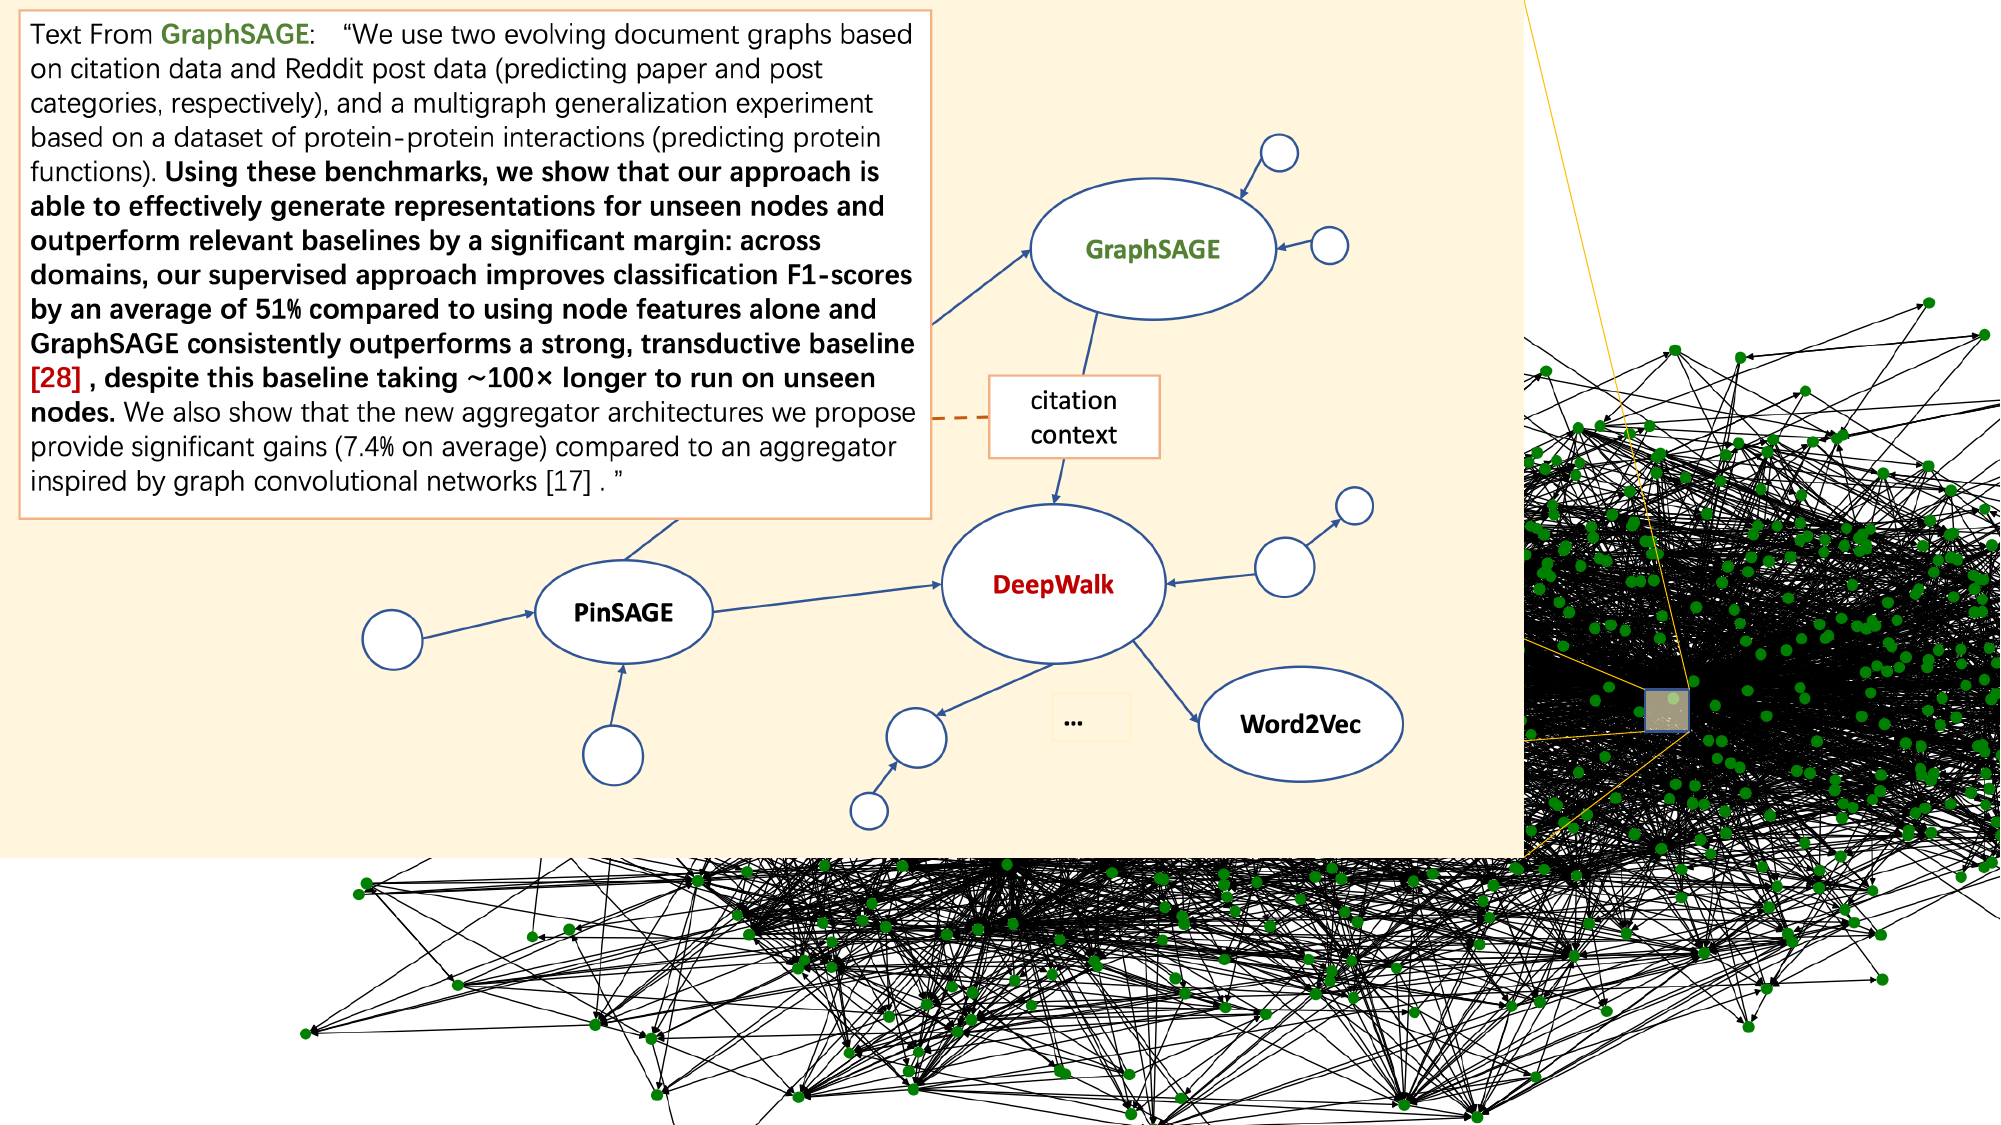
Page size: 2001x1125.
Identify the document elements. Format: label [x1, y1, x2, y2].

text_box [1524, 0, 1645, 690]
picture [0, 0, 2000, 1125]
text_box [1524, 731, 1645, 858]
text_box [1645, 0, 1690, 690]
text_box [1645, 731, 1690, 858]
